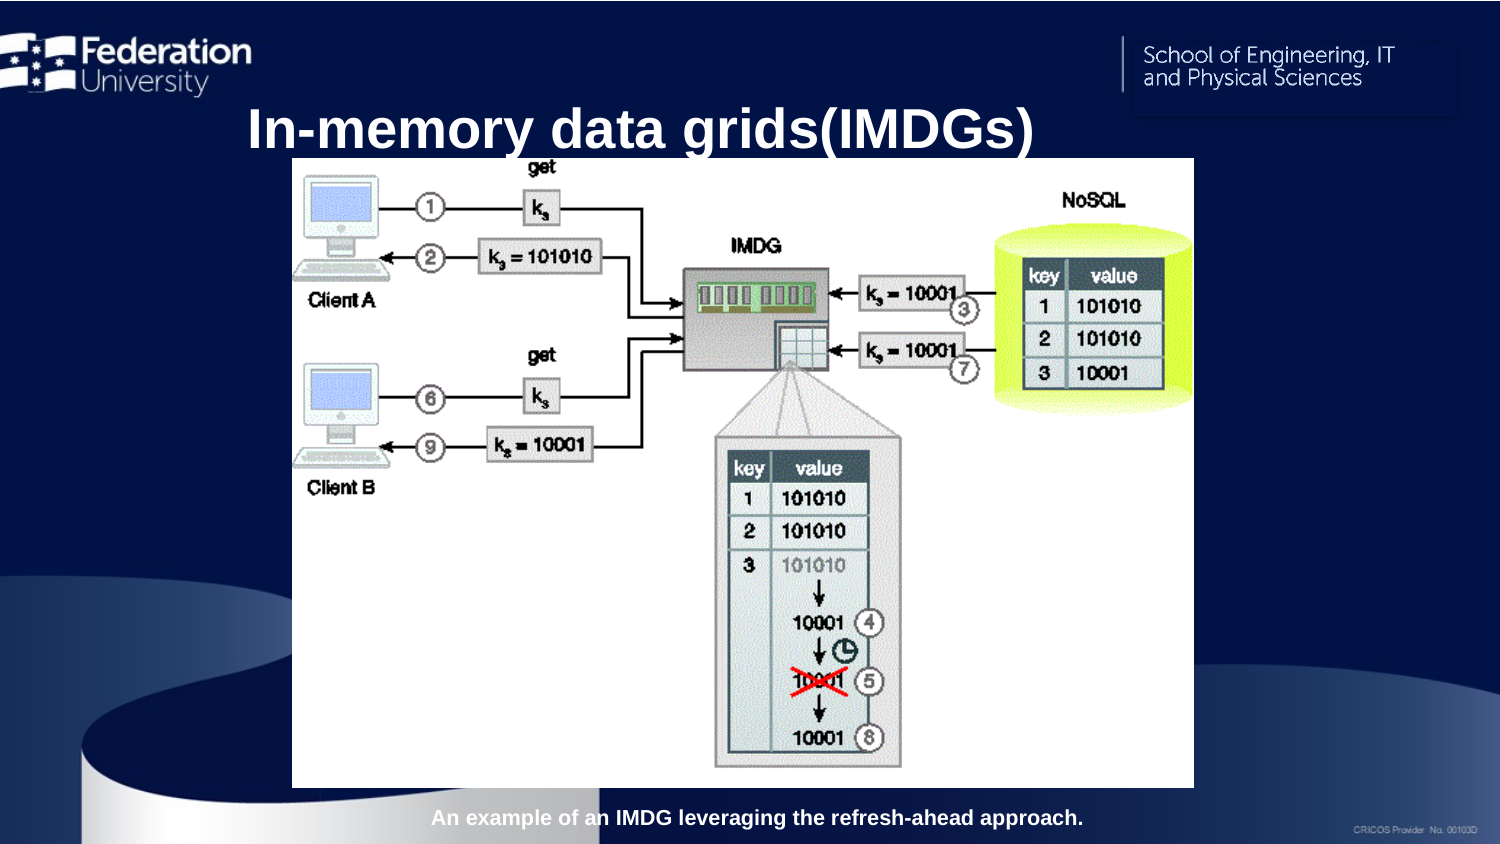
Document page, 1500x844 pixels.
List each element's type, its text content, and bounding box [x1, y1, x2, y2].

title An example of an IMDG leveraging the refresh-ahead approach. [415, 796, 1163, 838]
title In-memory data grids(IMDGs) [236, 41, 1249, 166]
picture [0, 0, 1500, 844]
